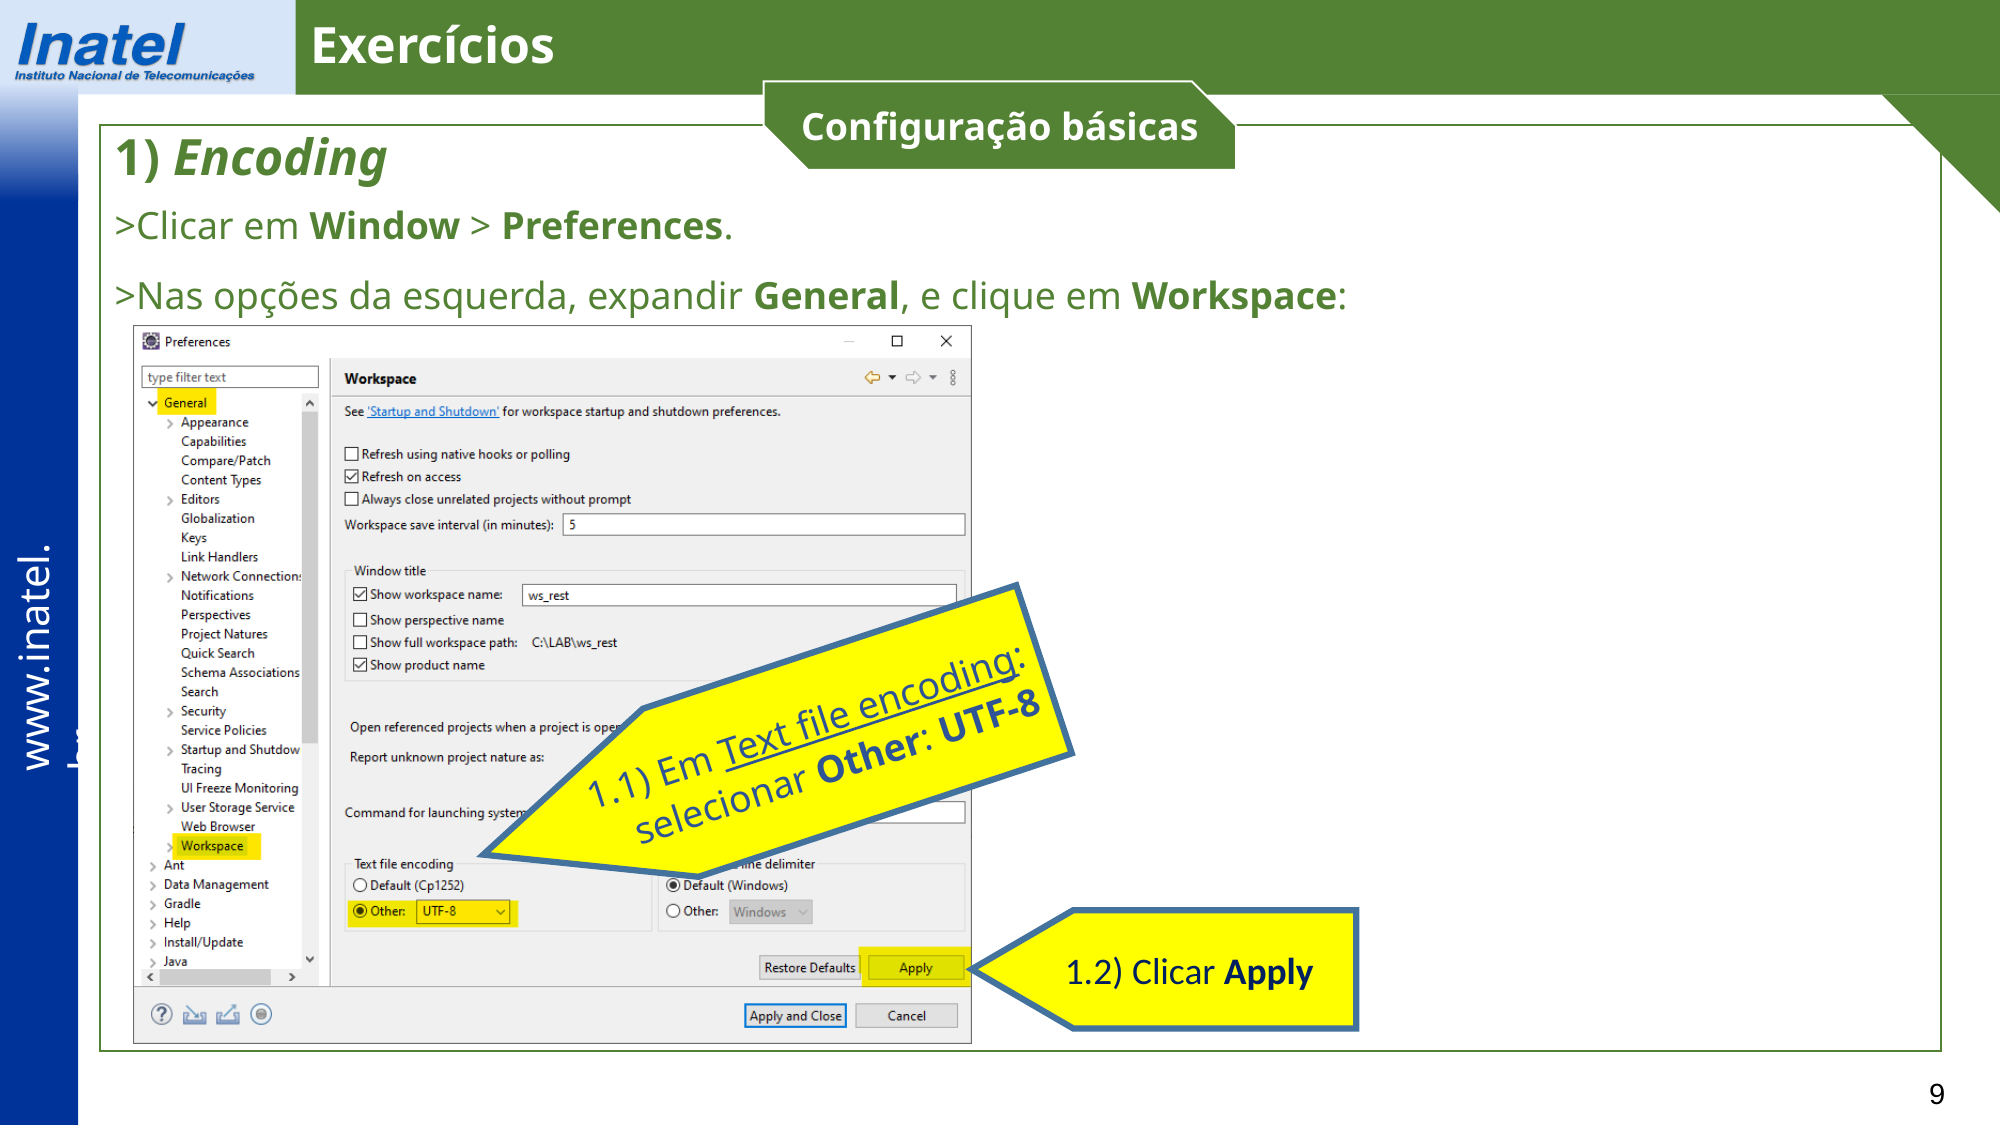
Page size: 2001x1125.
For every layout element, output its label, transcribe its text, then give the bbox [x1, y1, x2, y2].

text_box 1) Encoding >Clicar em Window > Preferences. >Nas opções da esquerda, expandir General, e clique em Workspace: [99, 124, 1942, 1052]
text_box 1.2) Clicar Apply [972, 909, 1358, 1030]
text_box Configuração básicas [762, 80, 1238, 171]
text_box Exercícios [295, 0, 2000, 96]
text_box [1879, 93, 2000, 215]
picture [12, 20, 258, 85]
text_box 1.1) Em Text file encoding: selecionar Other: UTF-8 [972, 583, 1074, 788]
picture [133, 325, 972, 1044]
